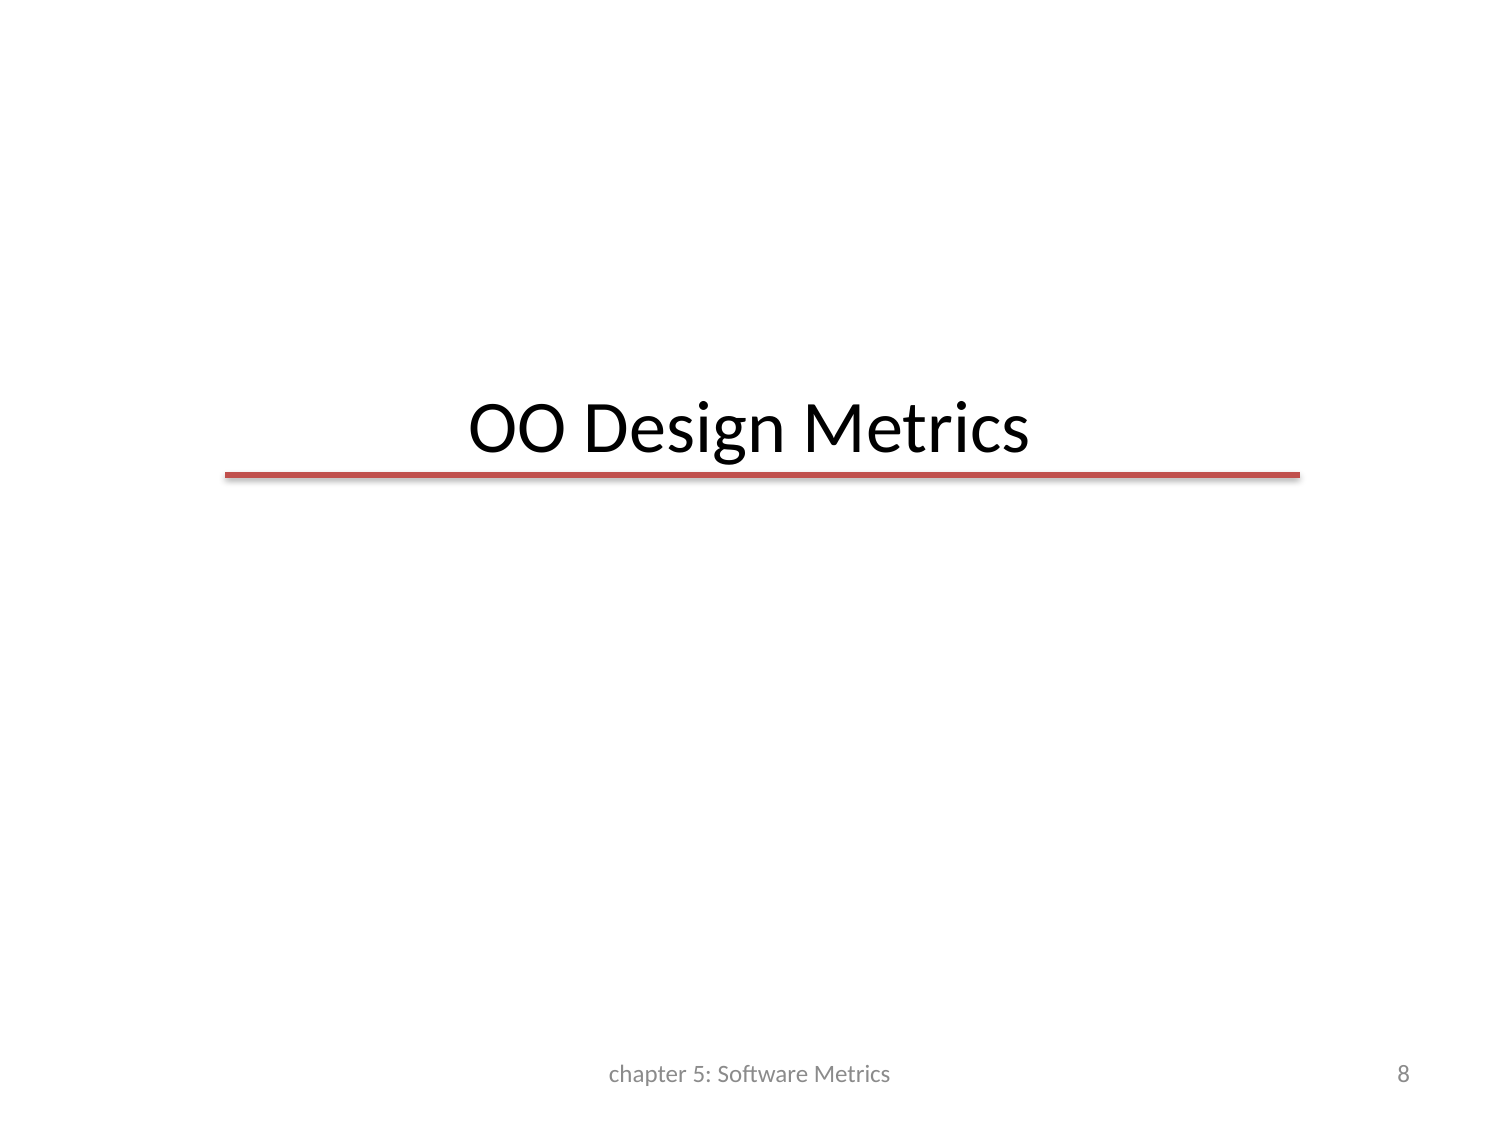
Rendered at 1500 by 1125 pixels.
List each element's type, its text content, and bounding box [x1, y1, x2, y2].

slide_number 8 [1074, 1042, 1425, 1103]
footer chapter 5: Software Metrics [512, 1042, 988, 1103]
title OO Design Metrics [75, 370, 1425, 475]
